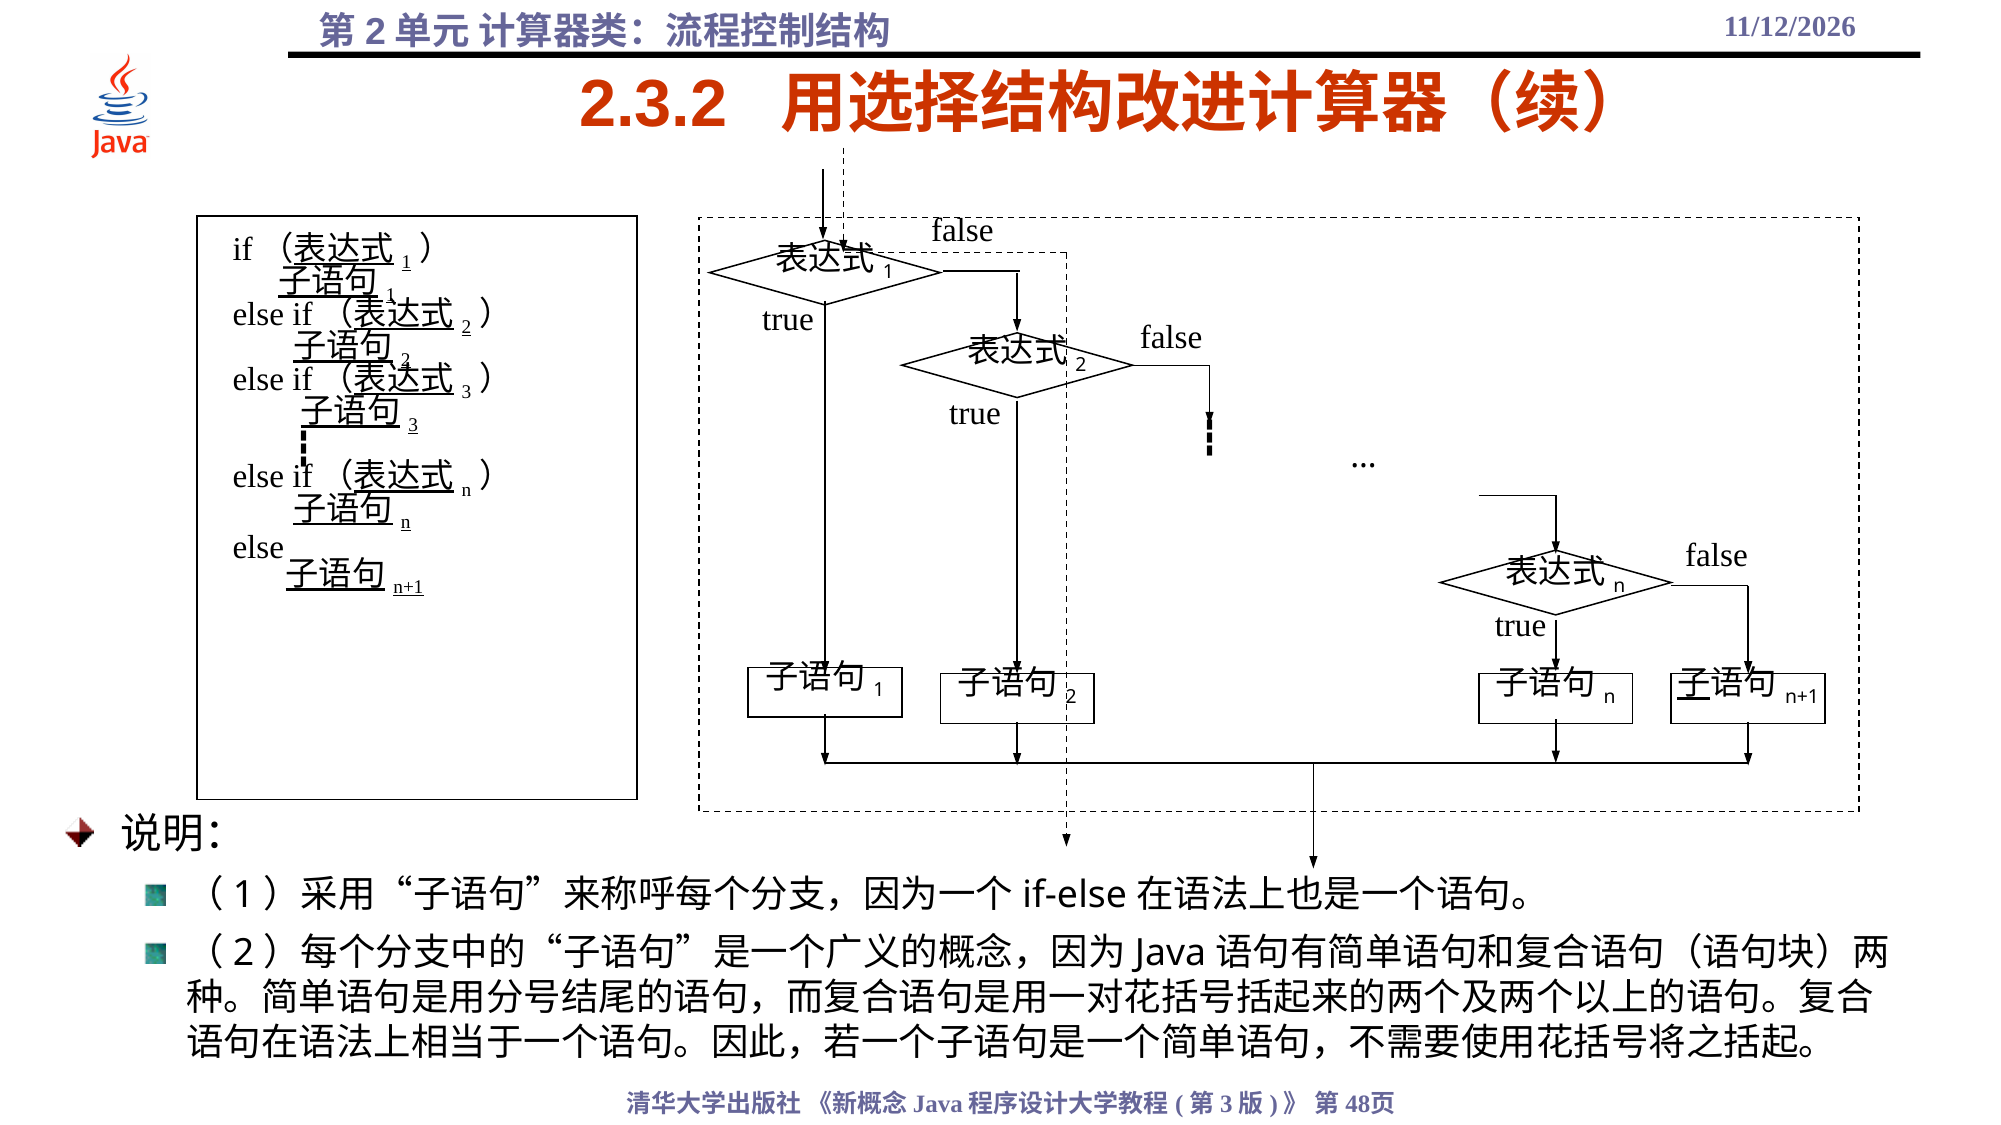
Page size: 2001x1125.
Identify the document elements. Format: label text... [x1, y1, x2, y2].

picture [64, 816, 94, 847]
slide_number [1579, 0, 2000, 48]
title 2.3.2 用选择结构改进计算器（续） [275, 47, 1952, 148]
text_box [196, 147, 1860, 869]
picture [139, 878, 166, 906]
list 说明： （1）采用“子语句”来称呼每个分支，因为一个if-else在语法上也是一个语句。 （2）每个分支中的“子语句”是一个广义的概念，因为Java语句有简单语句和复合语句（语句块）两种。简单语句是用分号结尾的语句，而复合语句是用一对花括号括起来的两个及两个以上的语句。复合语句在语法上相当于一个语句。因此，若一个子语句是一个简单语句，不需要使用花括号将之括起。 [49, 799, 1915, 1125]
picture [139, 937, 166, 964]
picture [90, 53, 151, 159]
